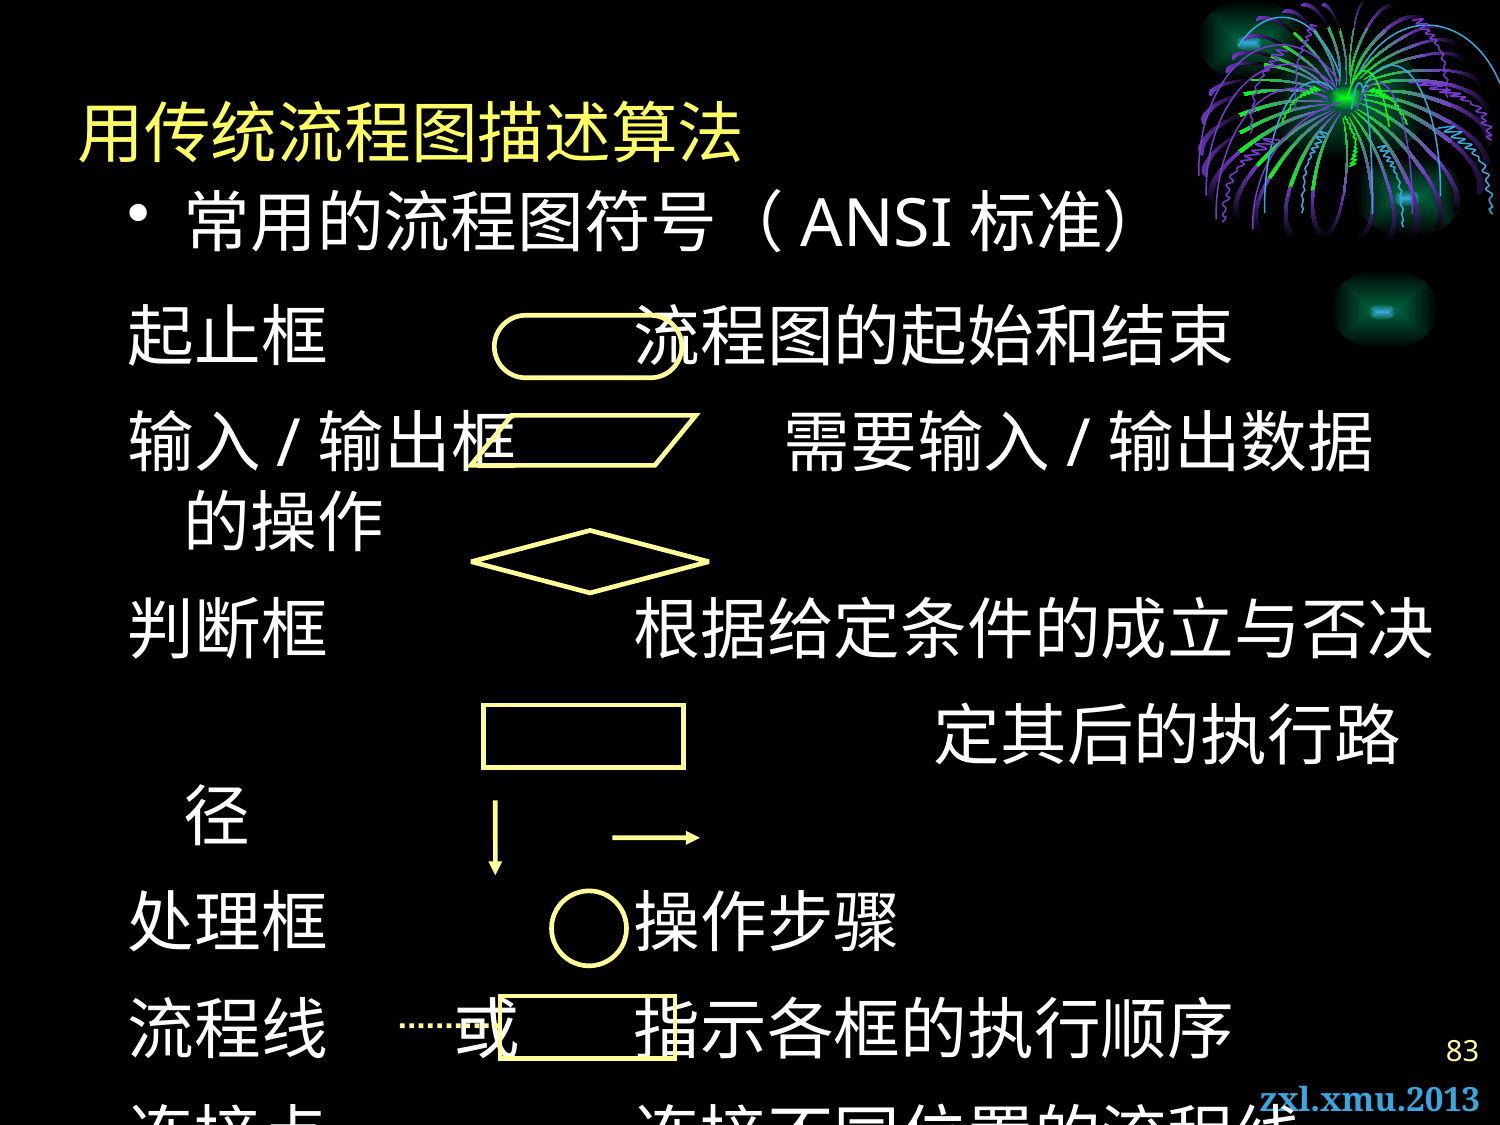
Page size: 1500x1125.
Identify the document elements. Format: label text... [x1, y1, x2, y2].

title 用传统流程图描述算法 [62, 49, 1438, 213]
text_box [470, 415, 696, 466]
text_box [500, 996, 675, 1059]
text_box [489, 800, 502, 876]
slide_number 83 [1181, 1025, 1495, 1100]
text_box [494, 315, 682, 378]
text_box [612, 831, 700, 845]
text_box [471, 530, 709, 593]
text_box [483, 704, 684, 768]
list 常用的流程图符号（ANSI标准） 起止框 流程图的起始和结束 输入/输出框 需要输入/输出数据的操作 判断框 根据给定条件的成立与否决 定其后的执行路径 处理框 操作步骤 流程线 或 指示各框的执行顺序 连接点 连接不同位置的流程线 注释框 补充说明 [112, 172, 1450, 1083]
text_box [551, 890, 627, 966]
